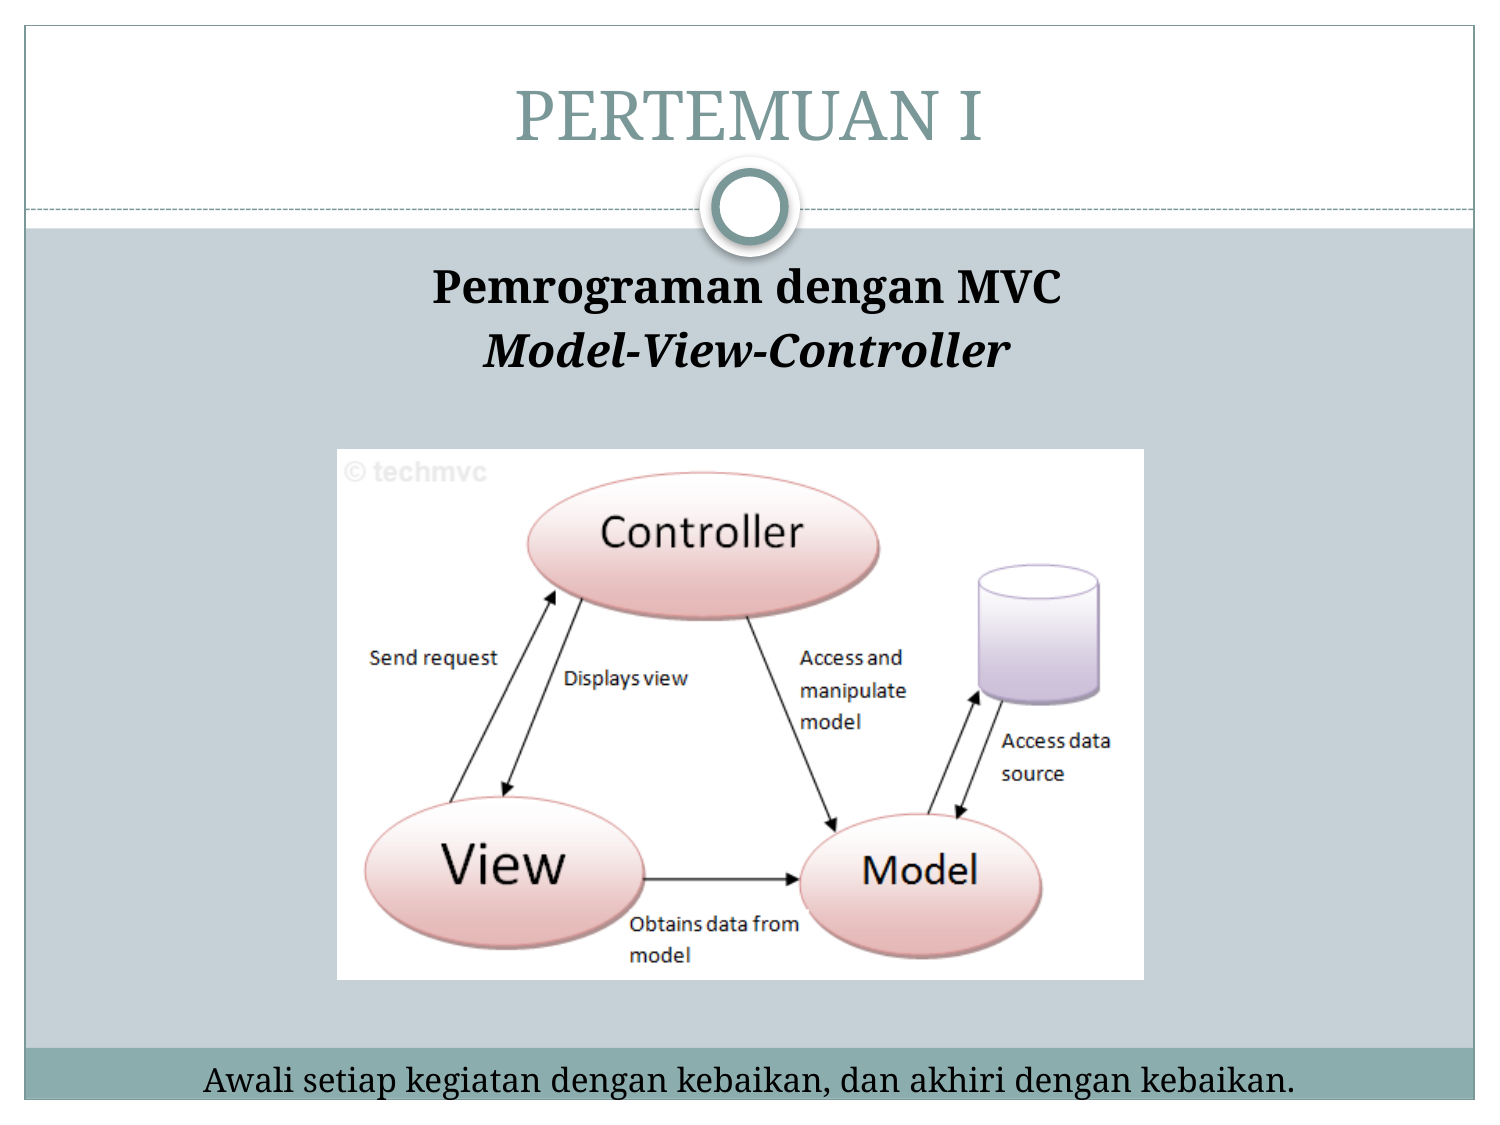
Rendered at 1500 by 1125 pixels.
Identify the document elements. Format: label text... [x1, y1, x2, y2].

title PERTEMUAN I [49, 37, 1450, 162]
list Pemrograman dengan MVC Model-View-Controller [50, 250, 1445, 1001]
picture [337, 449, 1144, 980]
footer Awali setiap kegiatan dengan kebaikan, dan akhiri dengan kebaikan. [50, 1051, 1450, 1112]
